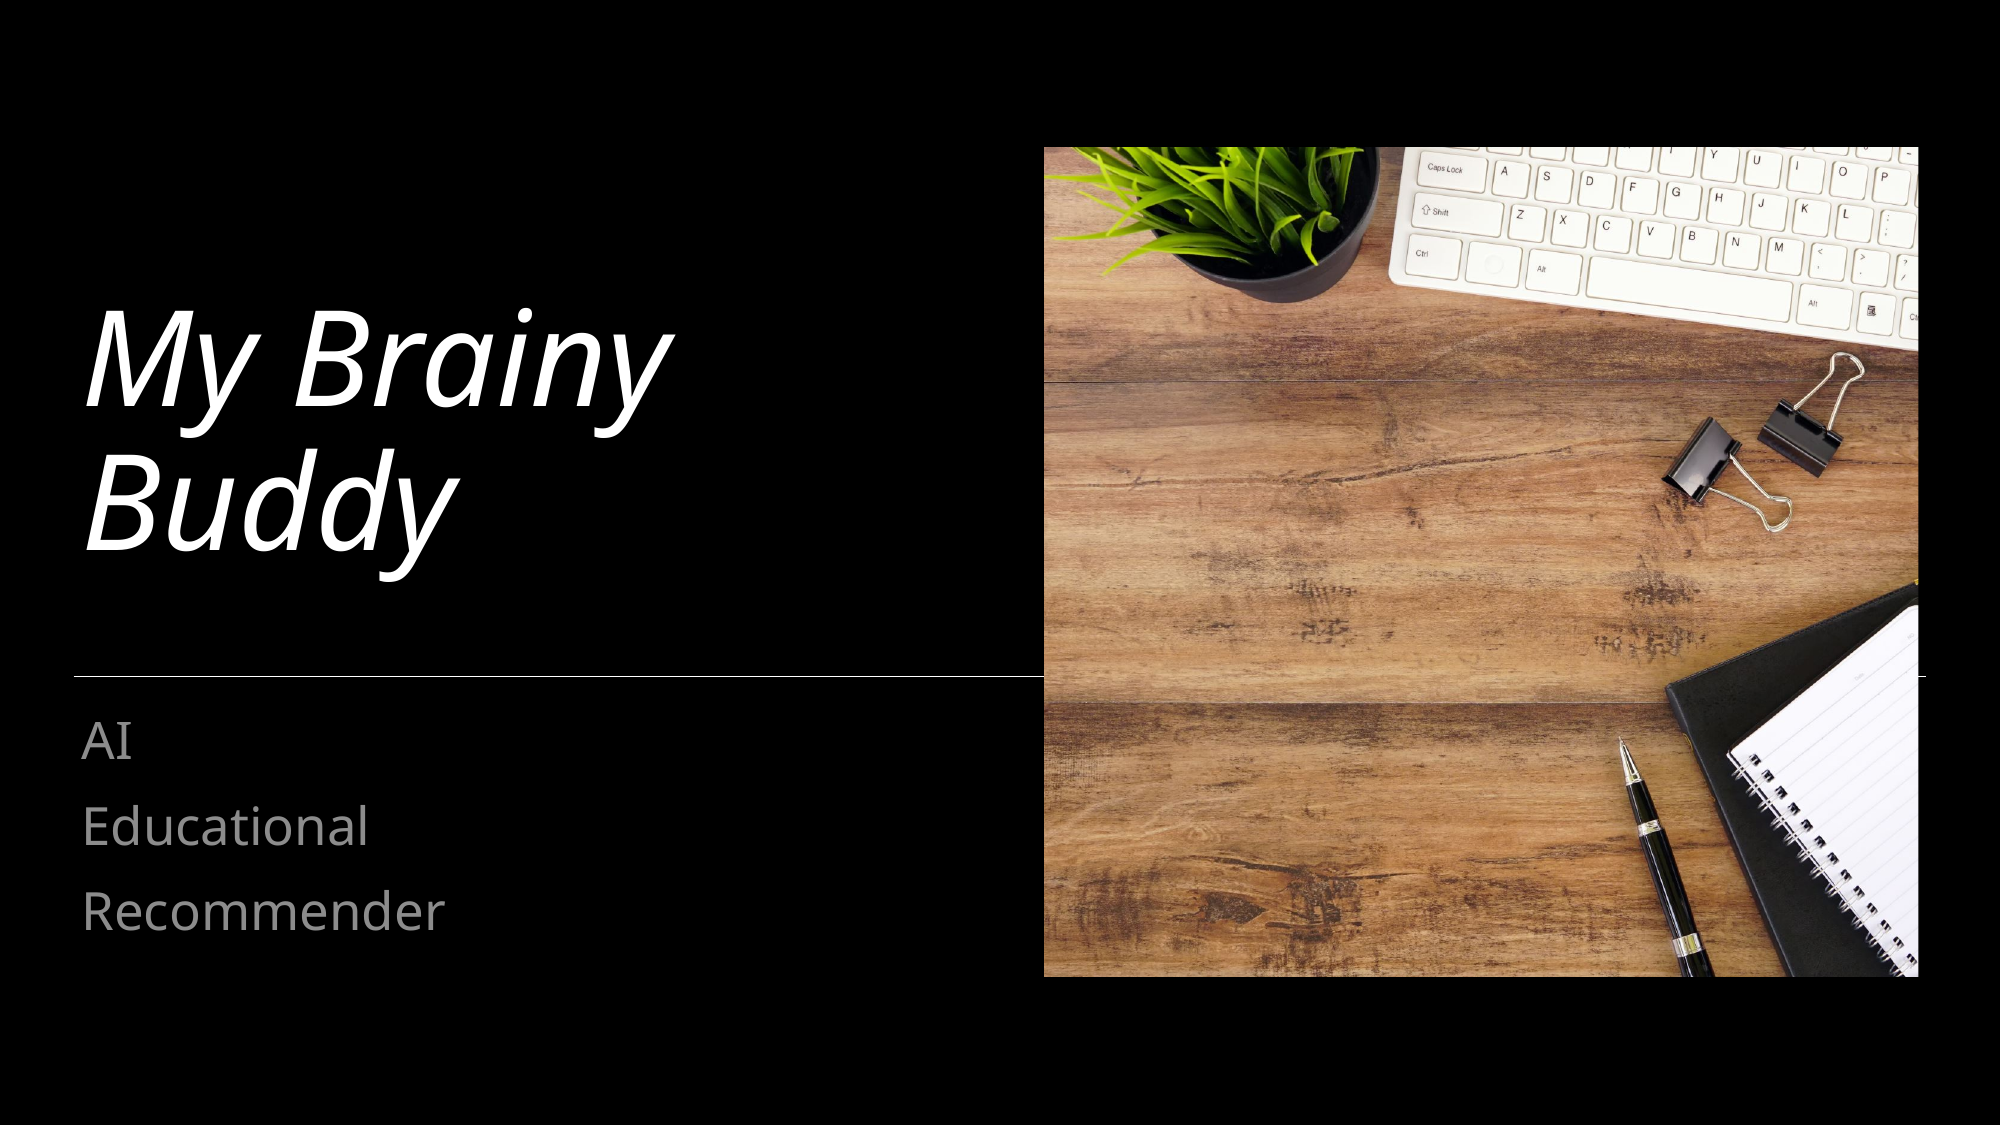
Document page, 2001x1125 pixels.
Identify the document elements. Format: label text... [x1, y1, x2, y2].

picture [1043, 147, 1919, 977]
subtitle AI Educational Recommender [81, 694, 906, 941]
title My Brainy Buddy [81, 256, 973, 580]
